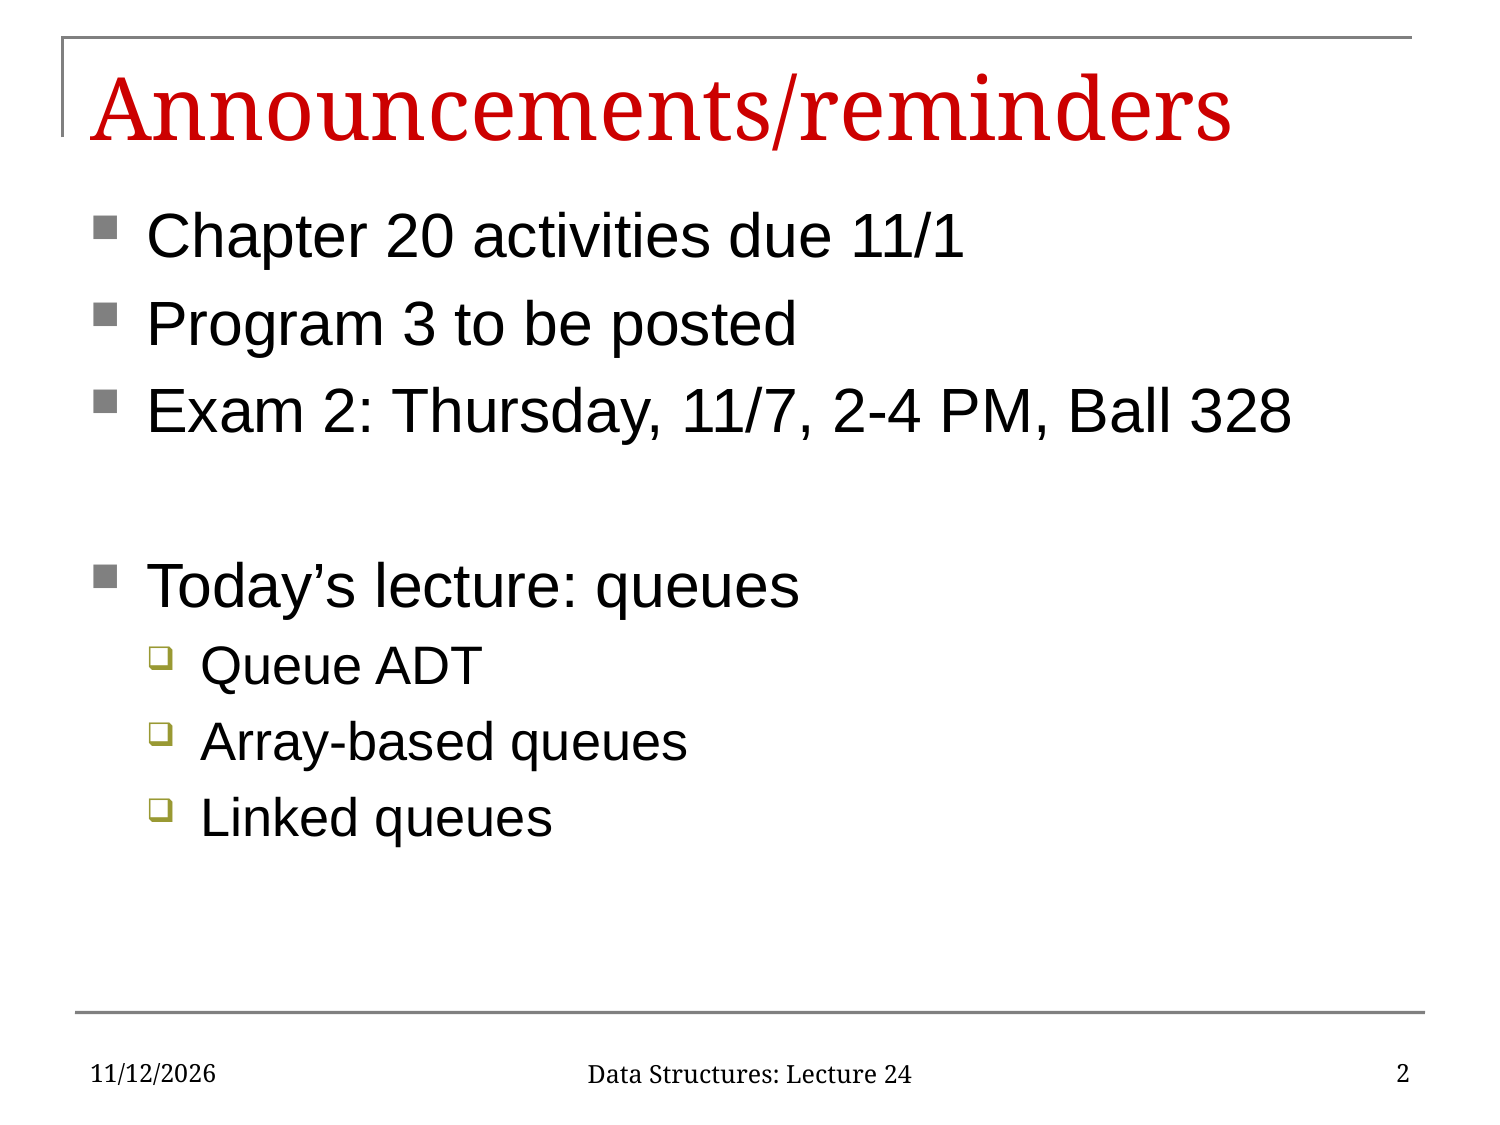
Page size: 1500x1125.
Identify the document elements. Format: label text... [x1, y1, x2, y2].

title Announcements/reminders [75, 45, 1425, 163]
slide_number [74, 1023, 426, 1100]
footer Data Structures: Lecture 24 [512, 1024, 988, 1101]
slide_number 2 [1074, 1023, 1426, 1100]
list Chapter 20 activities due 11/1 Program 3 to be posted Exam 2: Thursday, 11/7, 2-4 PM, Ball 328 Today’s lecture: queues Queue ADT Array-based queues Linked queues [75, 187, 1425, 1006]
